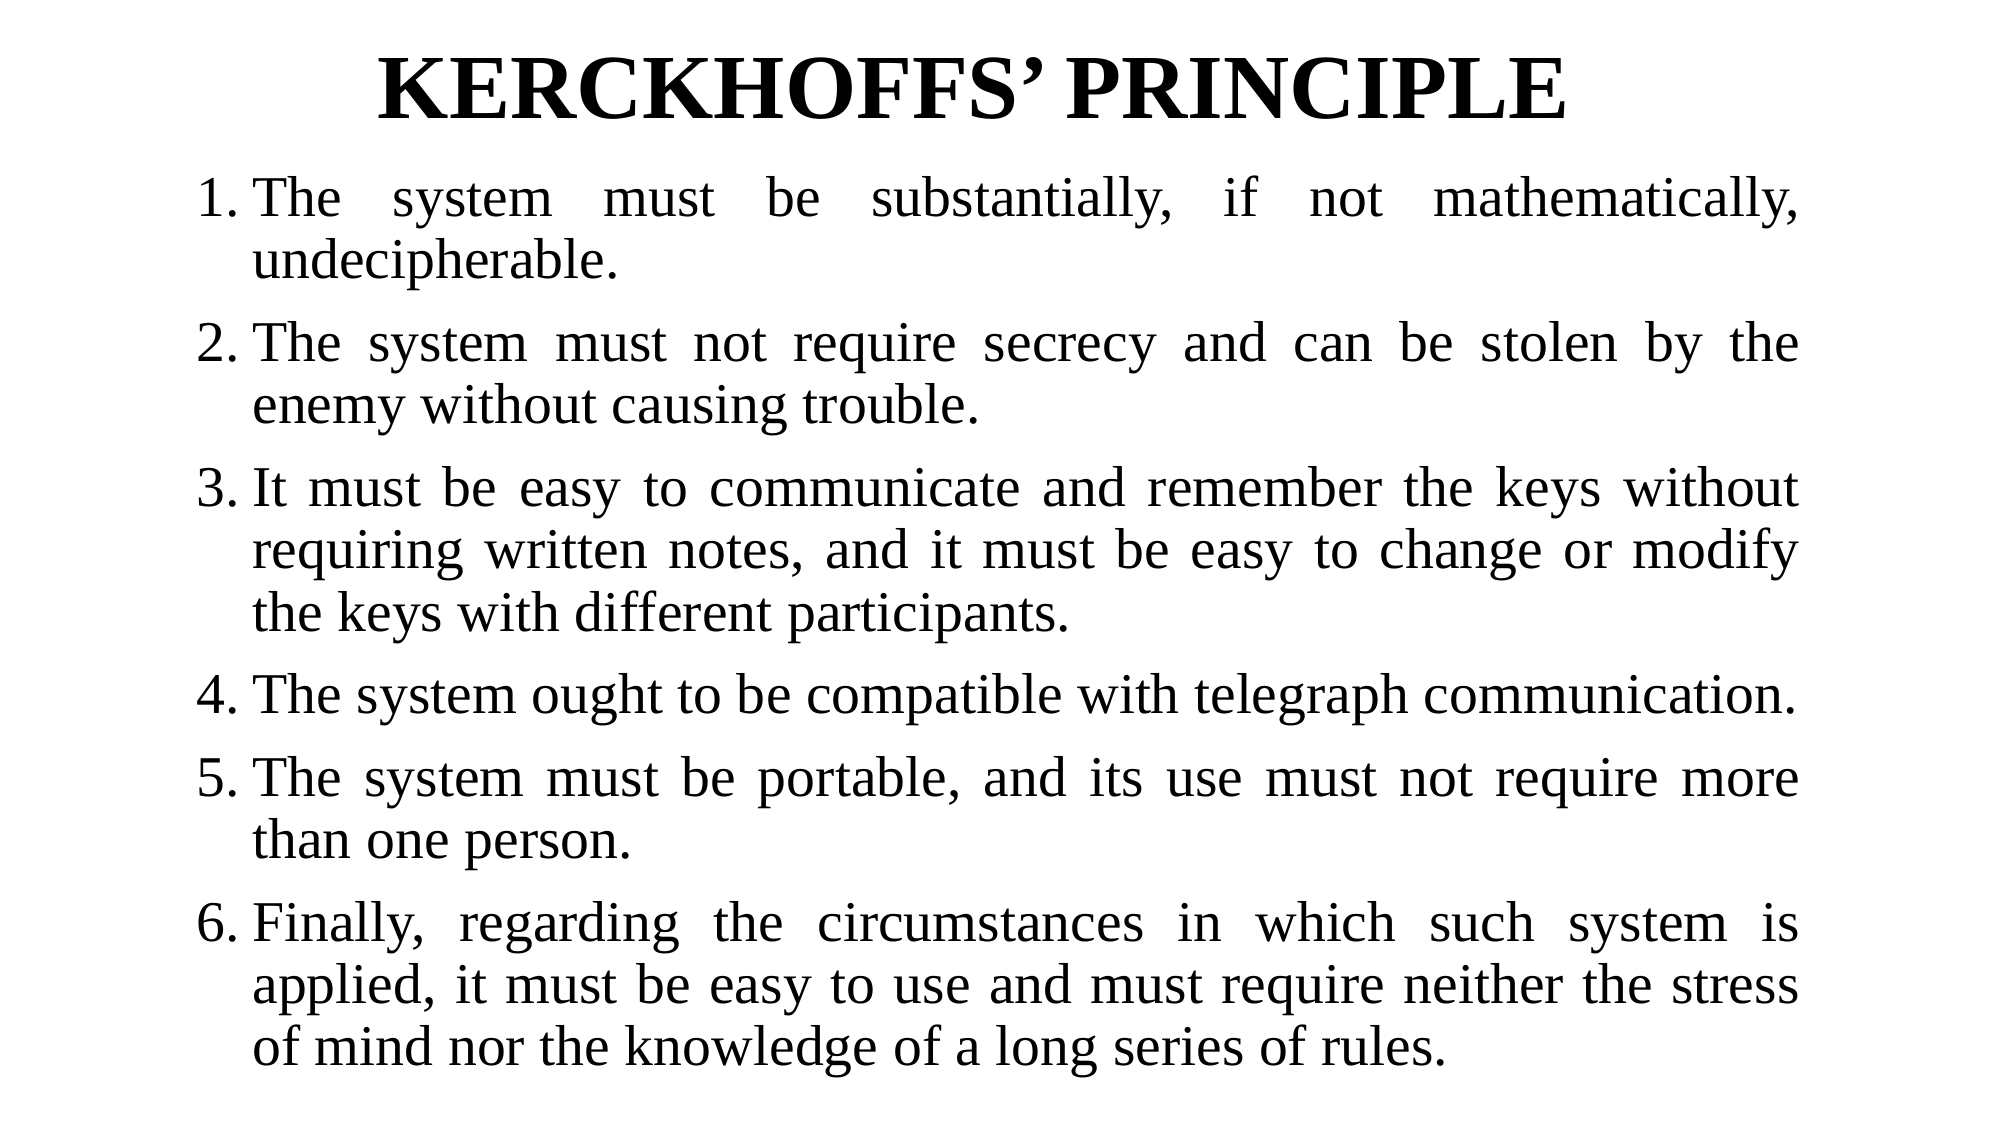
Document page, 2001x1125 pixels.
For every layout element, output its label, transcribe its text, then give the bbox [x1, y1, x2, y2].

title KERCKHOFFS’ PRINCIPLE [309, 17, 1640, 159]
list The system must be substantially, if not mathematically, undecipherable. The system must not require secrecy and can be stolen by the enemy without causing trouble. It must be easy to communicate and remember the keys without requiring written notes, and it must be easy to change or modify the keys with different participants. The system ought to be compatible with telegraph communication. The system must be portable, and its use must not require more than one person. Finally, regarding the circumstances in which such system is applied, it must be easy to use and must require neither the stress of mind nor the knowledge of a long series of rules. [181, 159, 1819, 1108]
